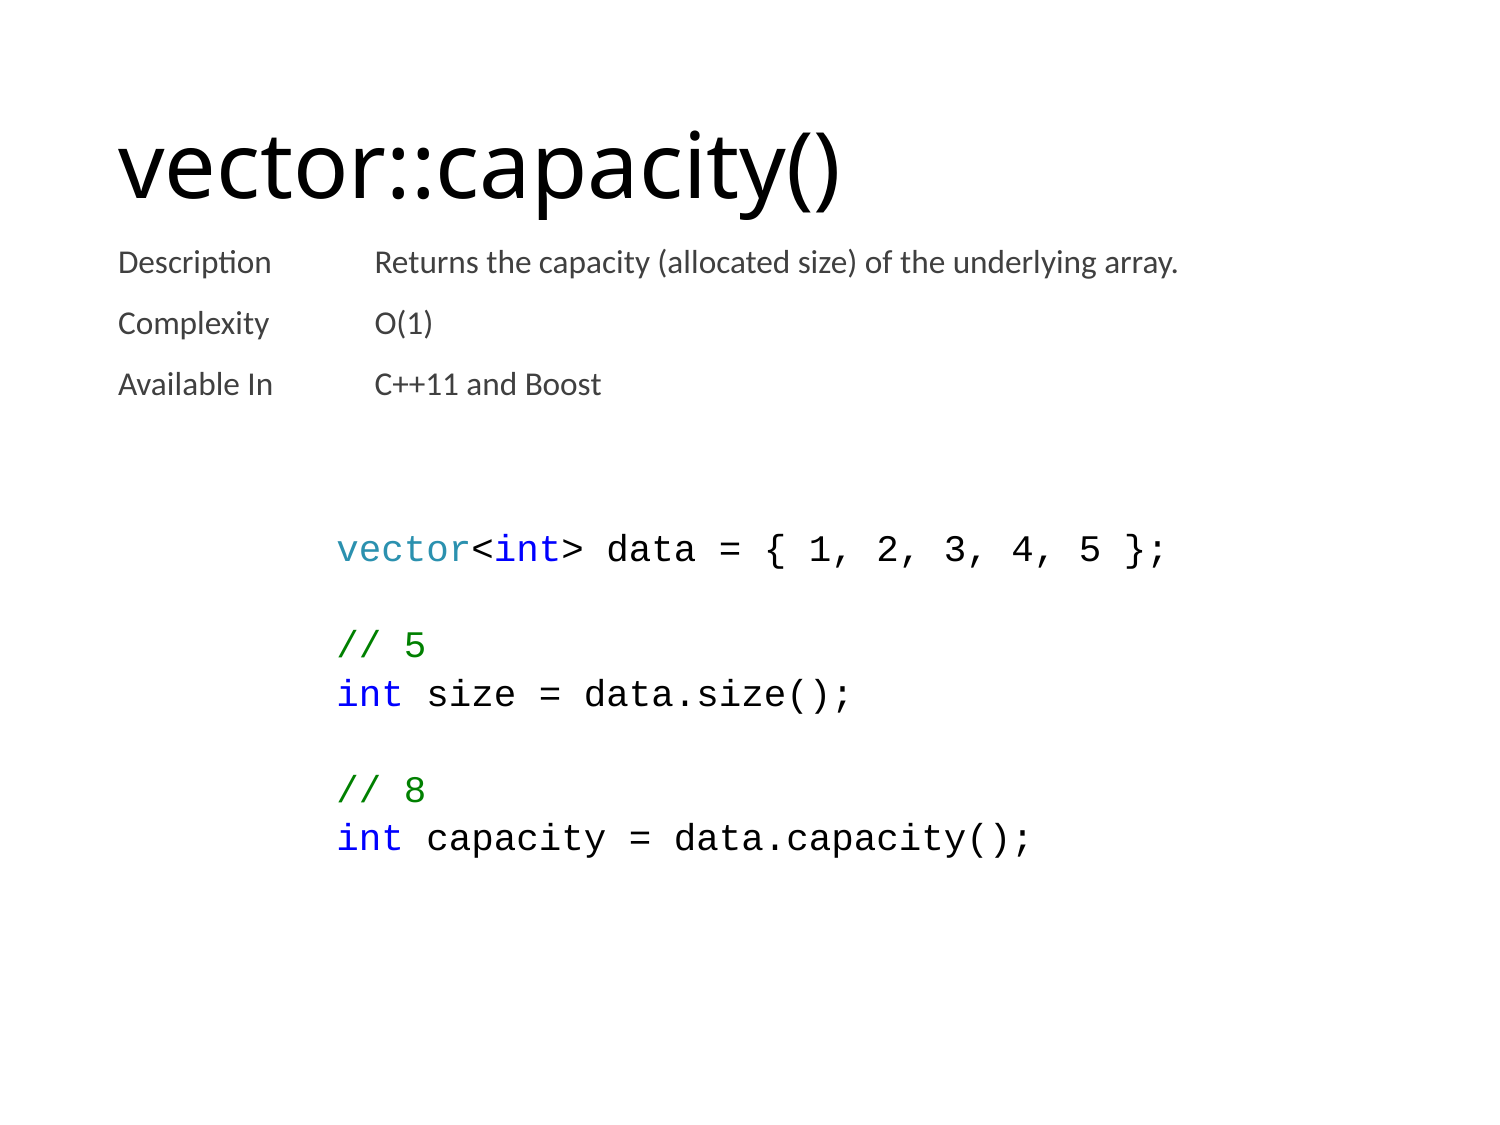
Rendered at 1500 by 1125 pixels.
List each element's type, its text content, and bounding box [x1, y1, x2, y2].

table_header Description [103, 241, 360, 302]
text_box vector<int> data = { 1, 2, 3, 4, 5 }; // 5 int size = data.size(); // 8 int capacity = data.capacity(); [321, 513, 1191, 866]
table_header Returns the capacity (allocated size) of the underlying array. [360, 241, 1337, 302]
table_cell Available In [103, 363, 360, 424]
title vector::capacity() [103, 59, 1397, 278]
table_cell Complexity [103, 302, 360, 363]
table_cell C++11 and Boost [360, 363, 1337, 424]
table_cell O(1) [360, 302, 1337, 363]
